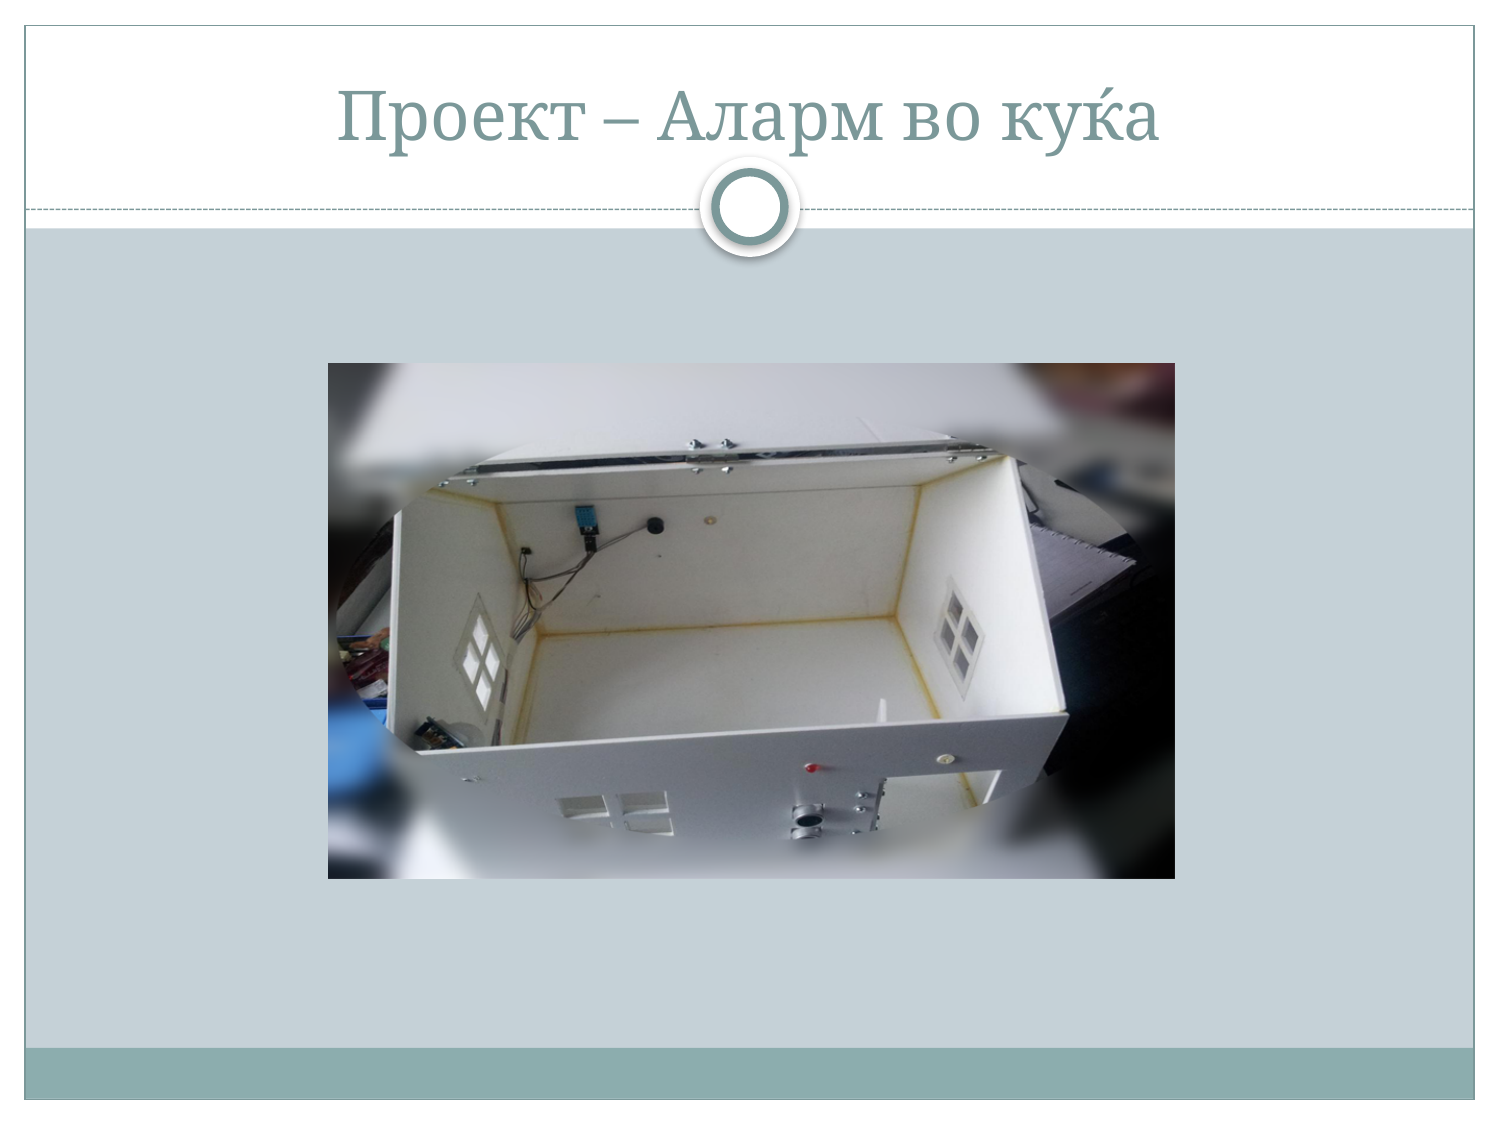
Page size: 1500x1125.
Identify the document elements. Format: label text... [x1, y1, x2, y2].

title Проект – Аларм во куќа [49, 37, 1450, 162]
picture [327, 363, 1176, 880]
